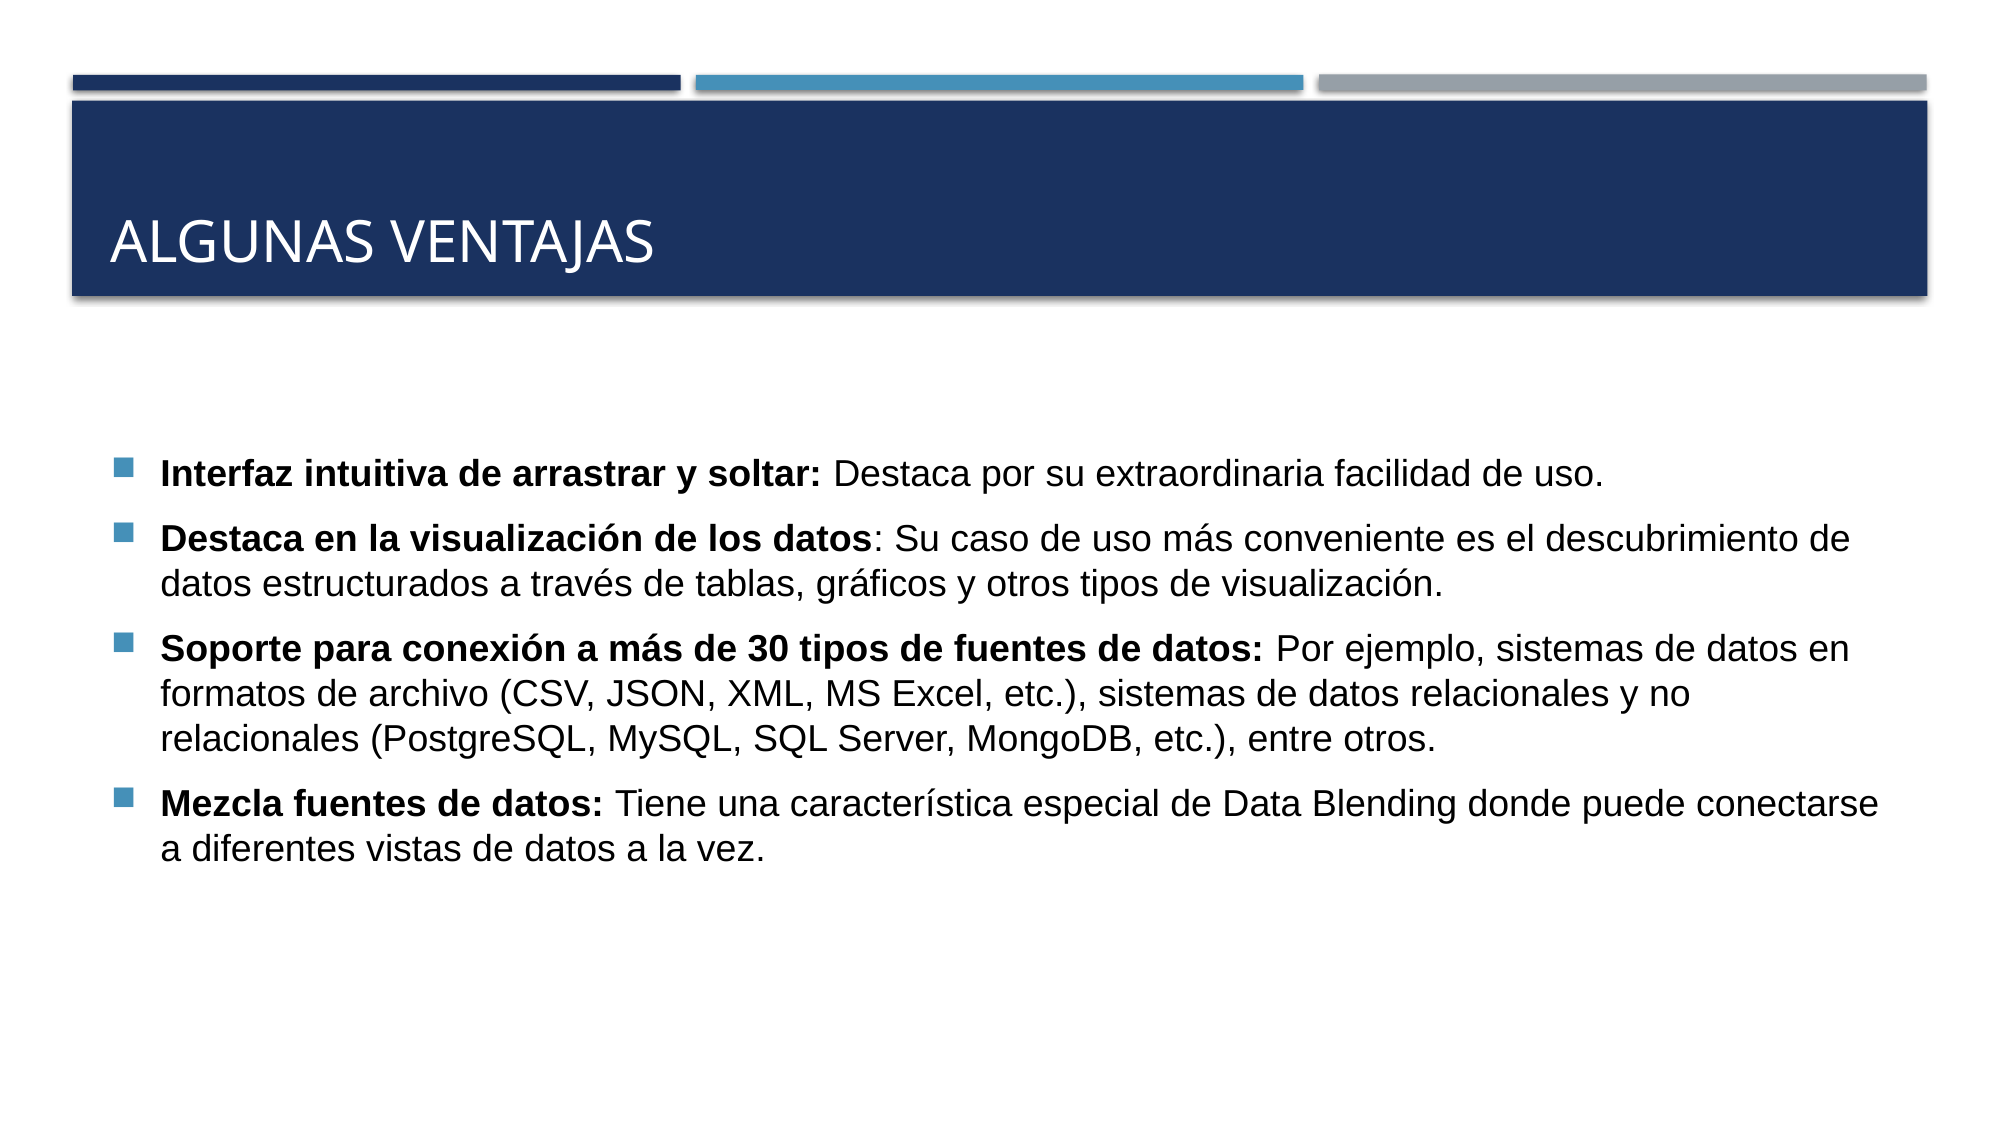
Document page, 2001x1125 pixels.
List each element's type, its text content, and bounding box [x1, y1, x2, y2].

title Algunas Ventajas [95, 115, 1905, 282]
list Interfaz intuitiva de arrastrar y soltar: Destaca por su extraordinaria facilidad de uso. Destaca en la visualización de los datos: Su caso de uso más conveniente es el descubrimiento de datos estructurados a través de tablas, gráficos y otros tipos de visualización. Soporte para conexión a más de 30 tipos de fuentes de datos: Por ejemplo, sistemas de datos en formatos de archivo (CSV, JSON, XML, MS Excel, etc.), sistemas de datos relacionales y no relacionales (PostgreSQL, MySQL, SQL Server, MongoDB, etc.), entre otros. Mezcla fuentes de datos: Tiene una característica especial de Data Blending donde puede conectarse a diferentes vistas de datos a la vez. [95, 357, 1905, 962]
